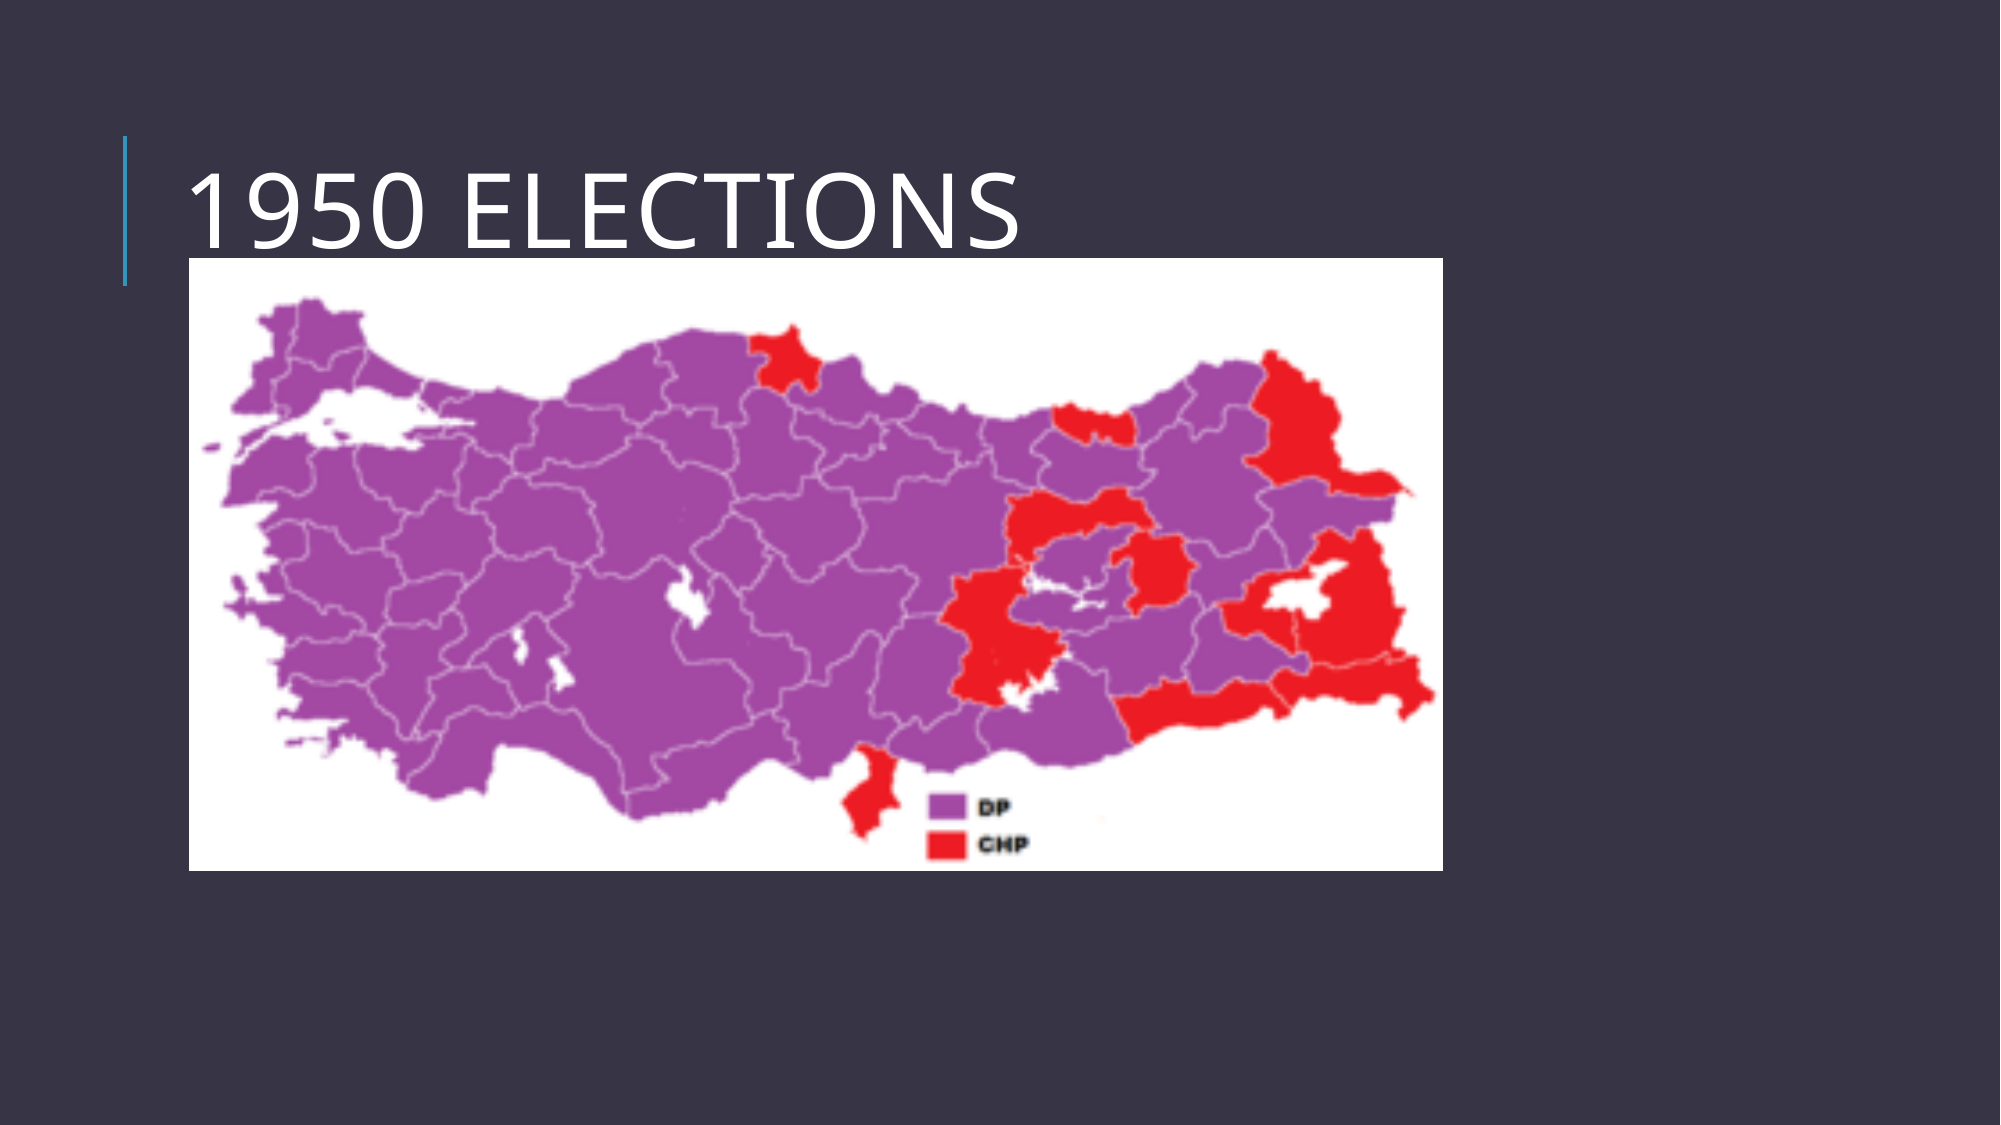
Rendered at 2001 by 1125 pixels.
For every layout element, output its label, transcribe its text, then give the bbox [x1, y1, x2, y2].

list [189, 257, 1444, 871]
title 1950 ElectIons [168, 96, 1763, 342]
